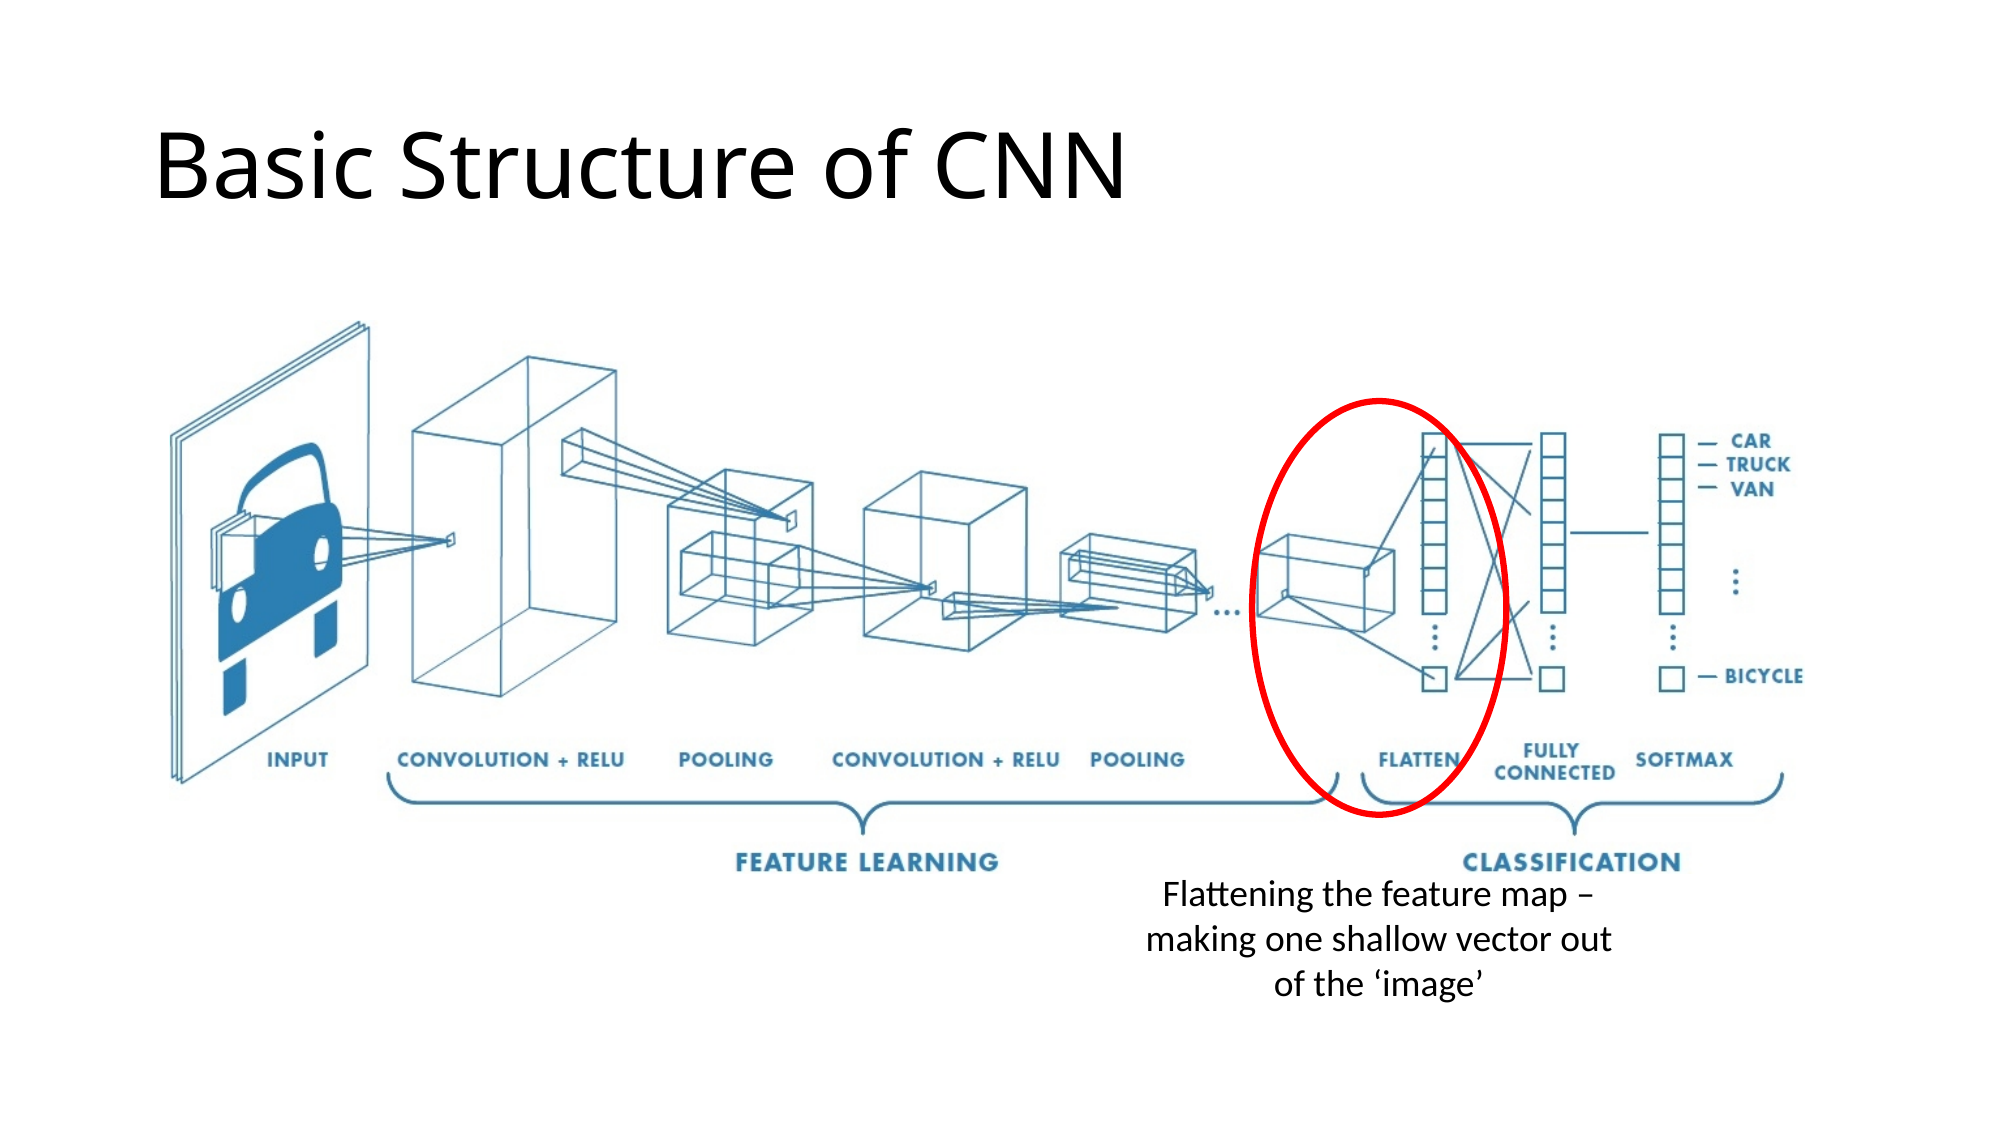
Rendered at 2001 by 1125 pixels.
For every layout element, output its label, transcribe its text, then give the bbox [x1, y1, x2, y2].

text_box Flattening the feature map – making one shallow vector out of the ‘image’ [1130, 874, 1628, 1012]
picture [169, 320, 1805, 874]
title Basic Structure of CNN [137, 59, 1863, 278]
